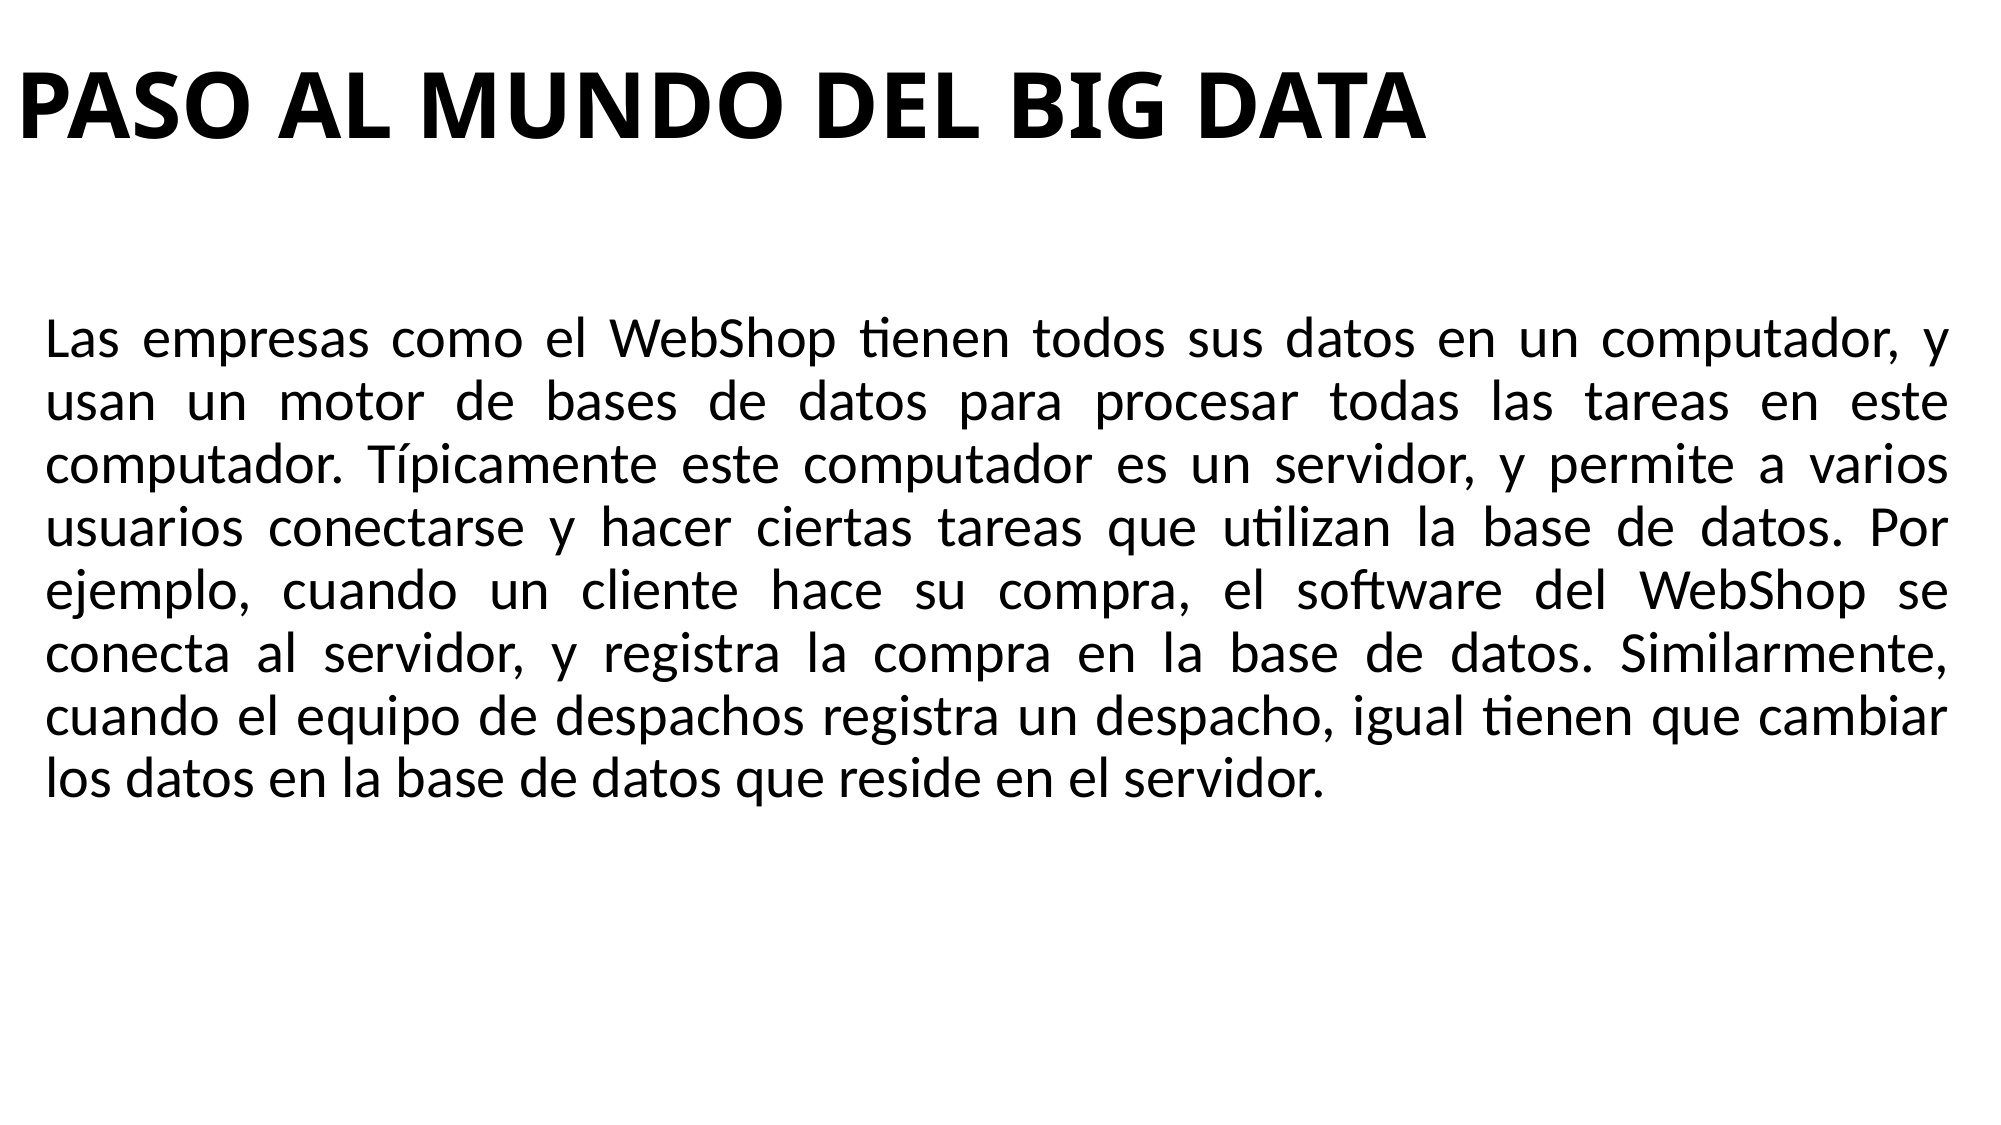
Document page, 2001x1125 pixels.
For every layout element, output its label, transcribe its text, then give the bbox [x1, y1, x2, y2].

title PASO AL MUNDO DEL BIG DATA [0, 0, 1725, 218]
list Las empresas como el WebShop tienen todos sus datos en un computador, y usan un motor de bases de datos para procesar todas las tareas en este computador. Típicamente este computador es un servidor, y permite a varios usuarios conectarse y hacer ciertas tareas que utilizan la base de datos. Por ejemplo, cuando un cliente hace su compra, el software del WebShop se conecta al servidor, y registra la compra en la base de datos. Similarmente, cuando el equipo de despachos registra un despacho, igual tienen que cambiar los datos en la base de datos que reside en el servidor. [30, 299, 1966, 1104]
